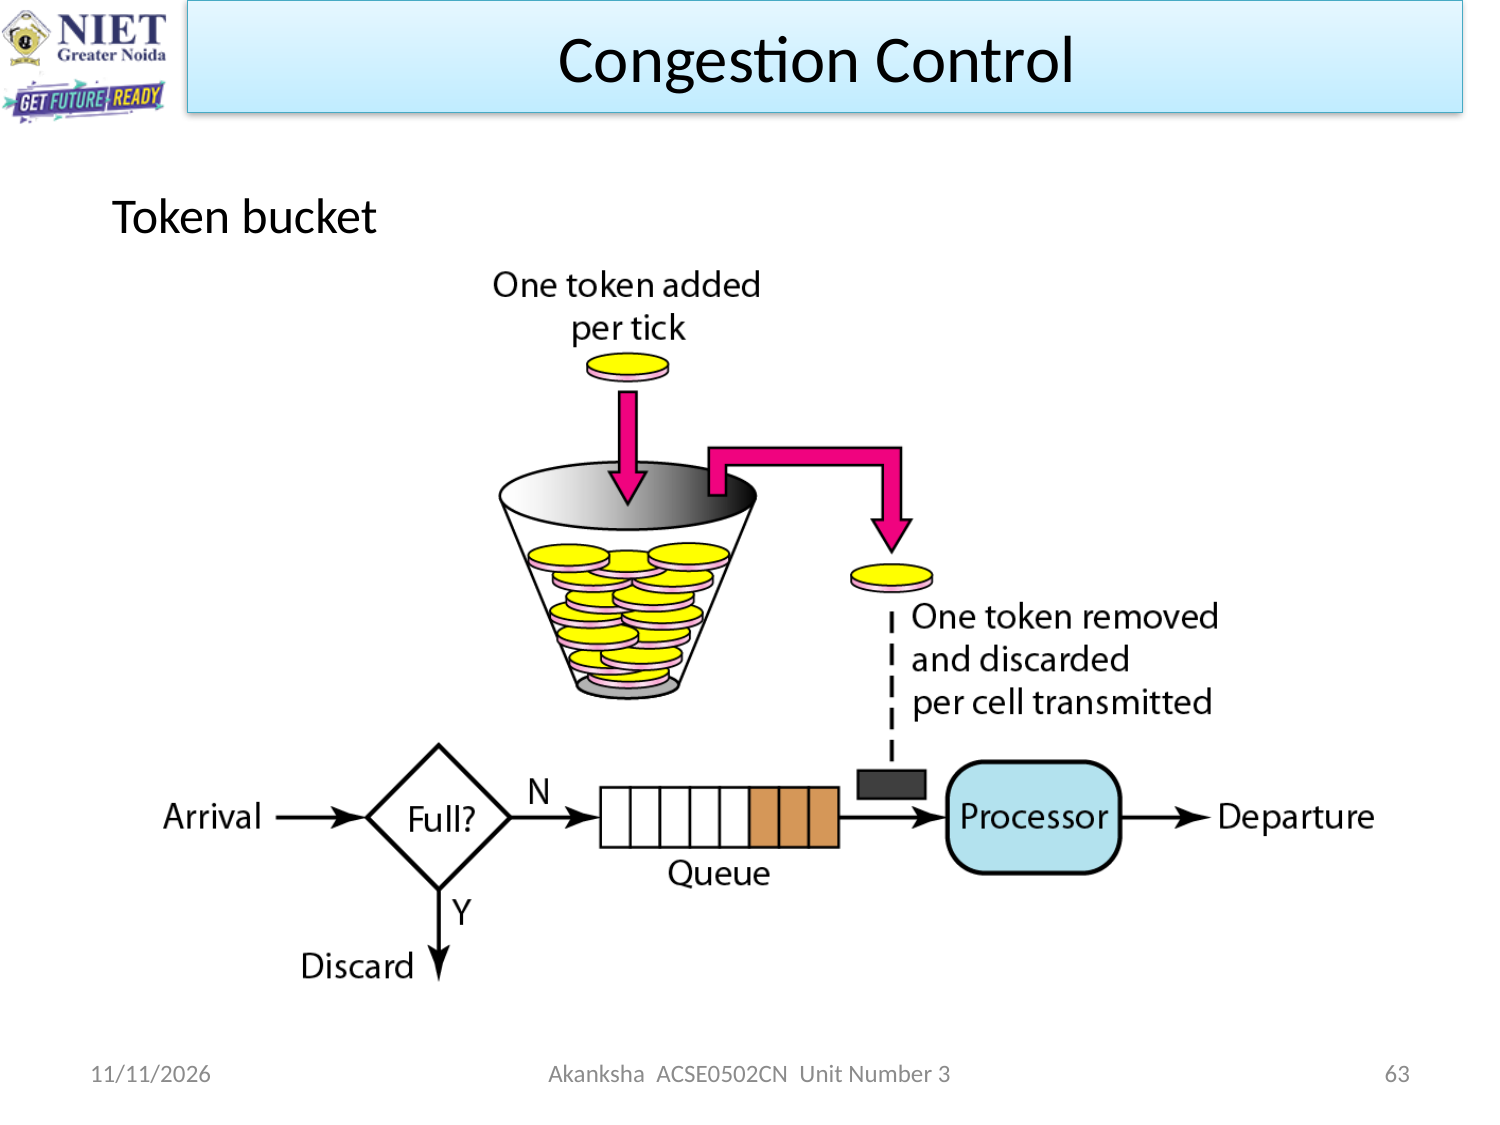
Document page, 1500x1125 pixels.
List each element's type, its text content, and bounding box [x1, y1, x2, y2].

slide_number 63 [1074, 1042, 1425, 1103]
picture [162, 266, 1376, 988]
picture [0, 0, 203, 135]
text_box Congestion Control [205, 0, 1463, 113]
text_box Token bucket [97, 175, 393, 251]
footer Akanksha ACSE0502CN Unit Number 3 [512, 1042, 988, 1103]
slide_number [75, 1042, 425, 1103]
